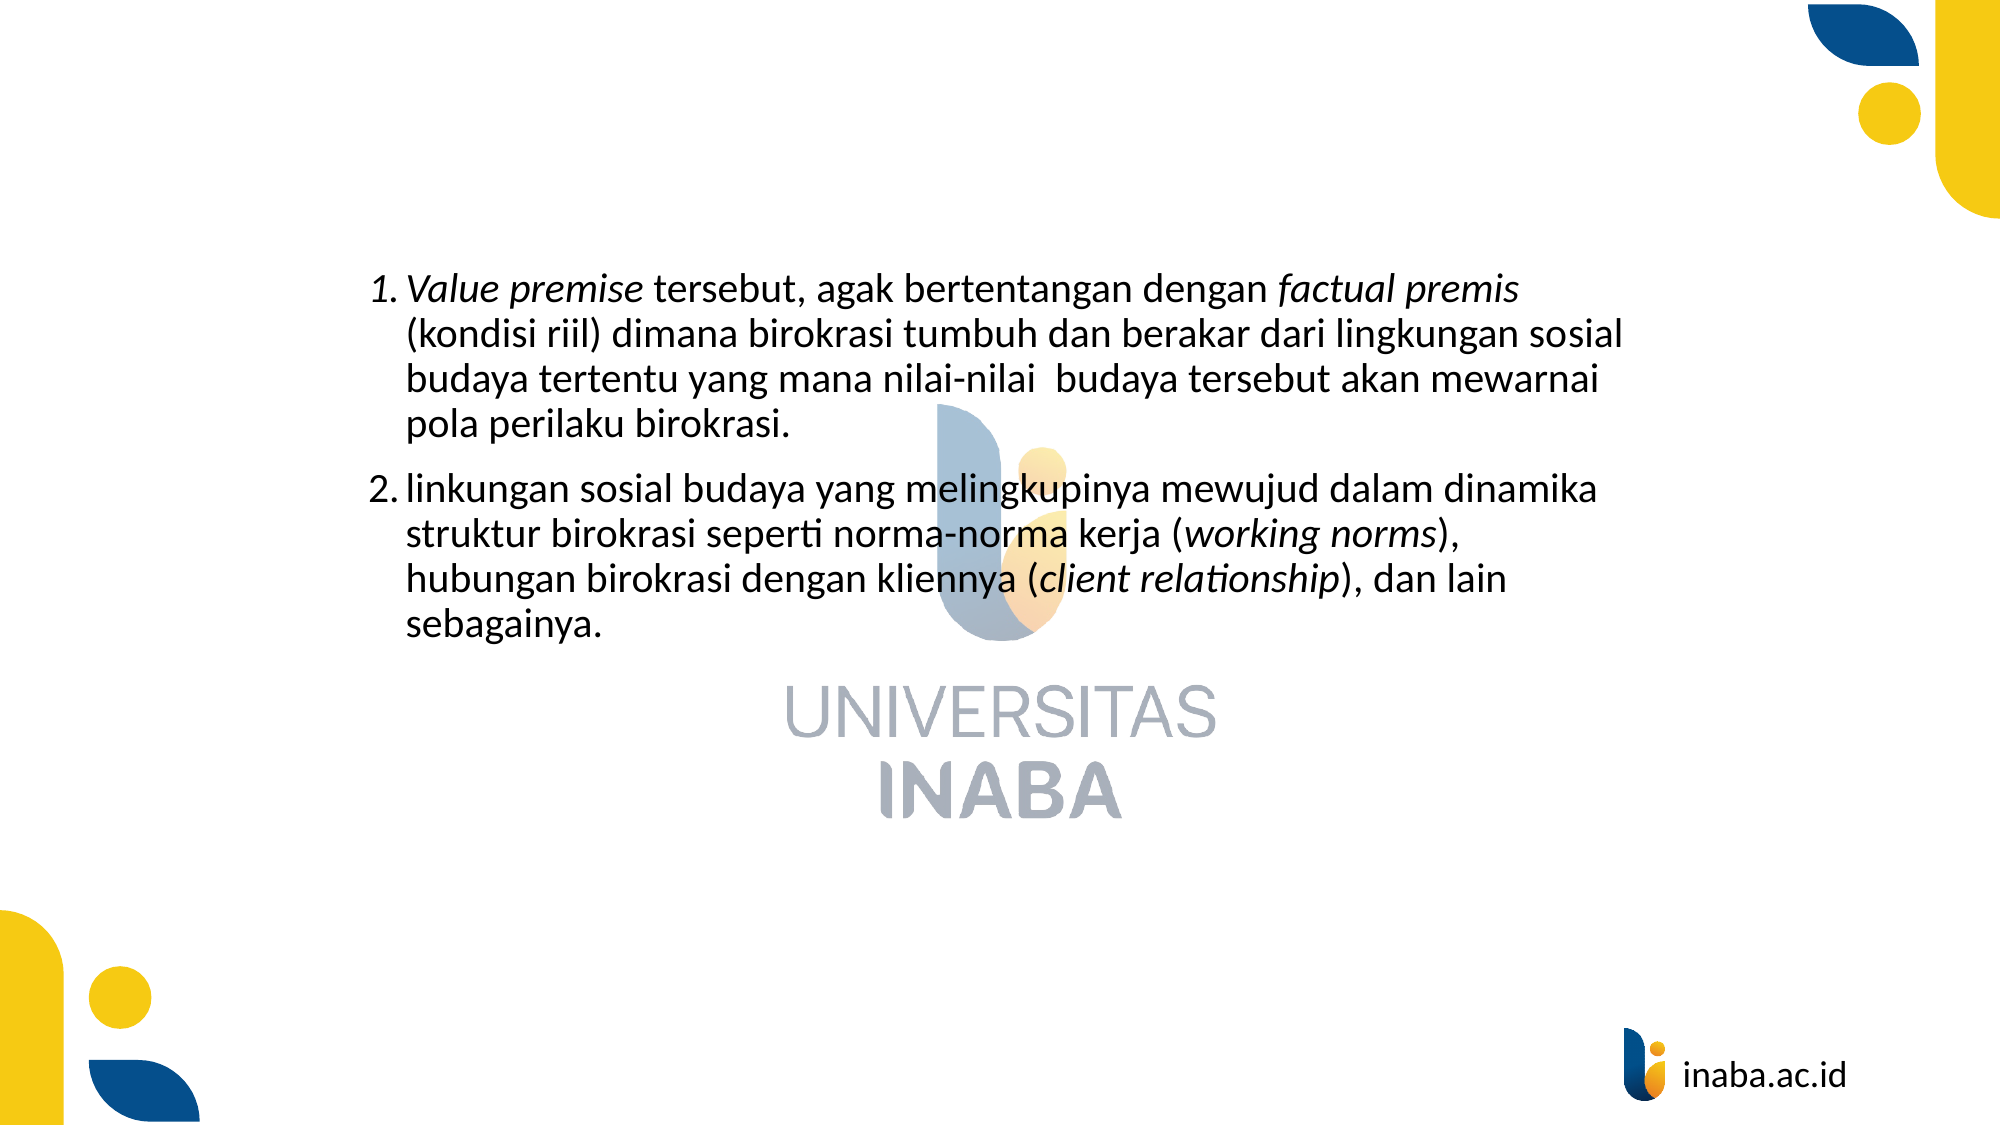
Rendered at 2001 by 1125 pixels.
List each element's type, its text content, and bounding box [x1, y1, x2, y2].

picture [1624, 1028, 1665, 1101]
list Value premise tersebut, agak bertentangan dengan factual premis (kondisi riil) dimana birokrasi tumbuh dan berakar dari lingkungan sosial budaya tertentu yang mana nilai-nilai budaya tersebut akan mewarnai pola perilaku birokrasi. linkungan sosial budaya yang melingkupinya mewujud dalam dinamika struktur birokrasi seperti norma-norma kerja (working norms), hubungan birokrasi dengan kliennya (client relationship), dan lain sebagainya. [353, 258, 1647, 997]
